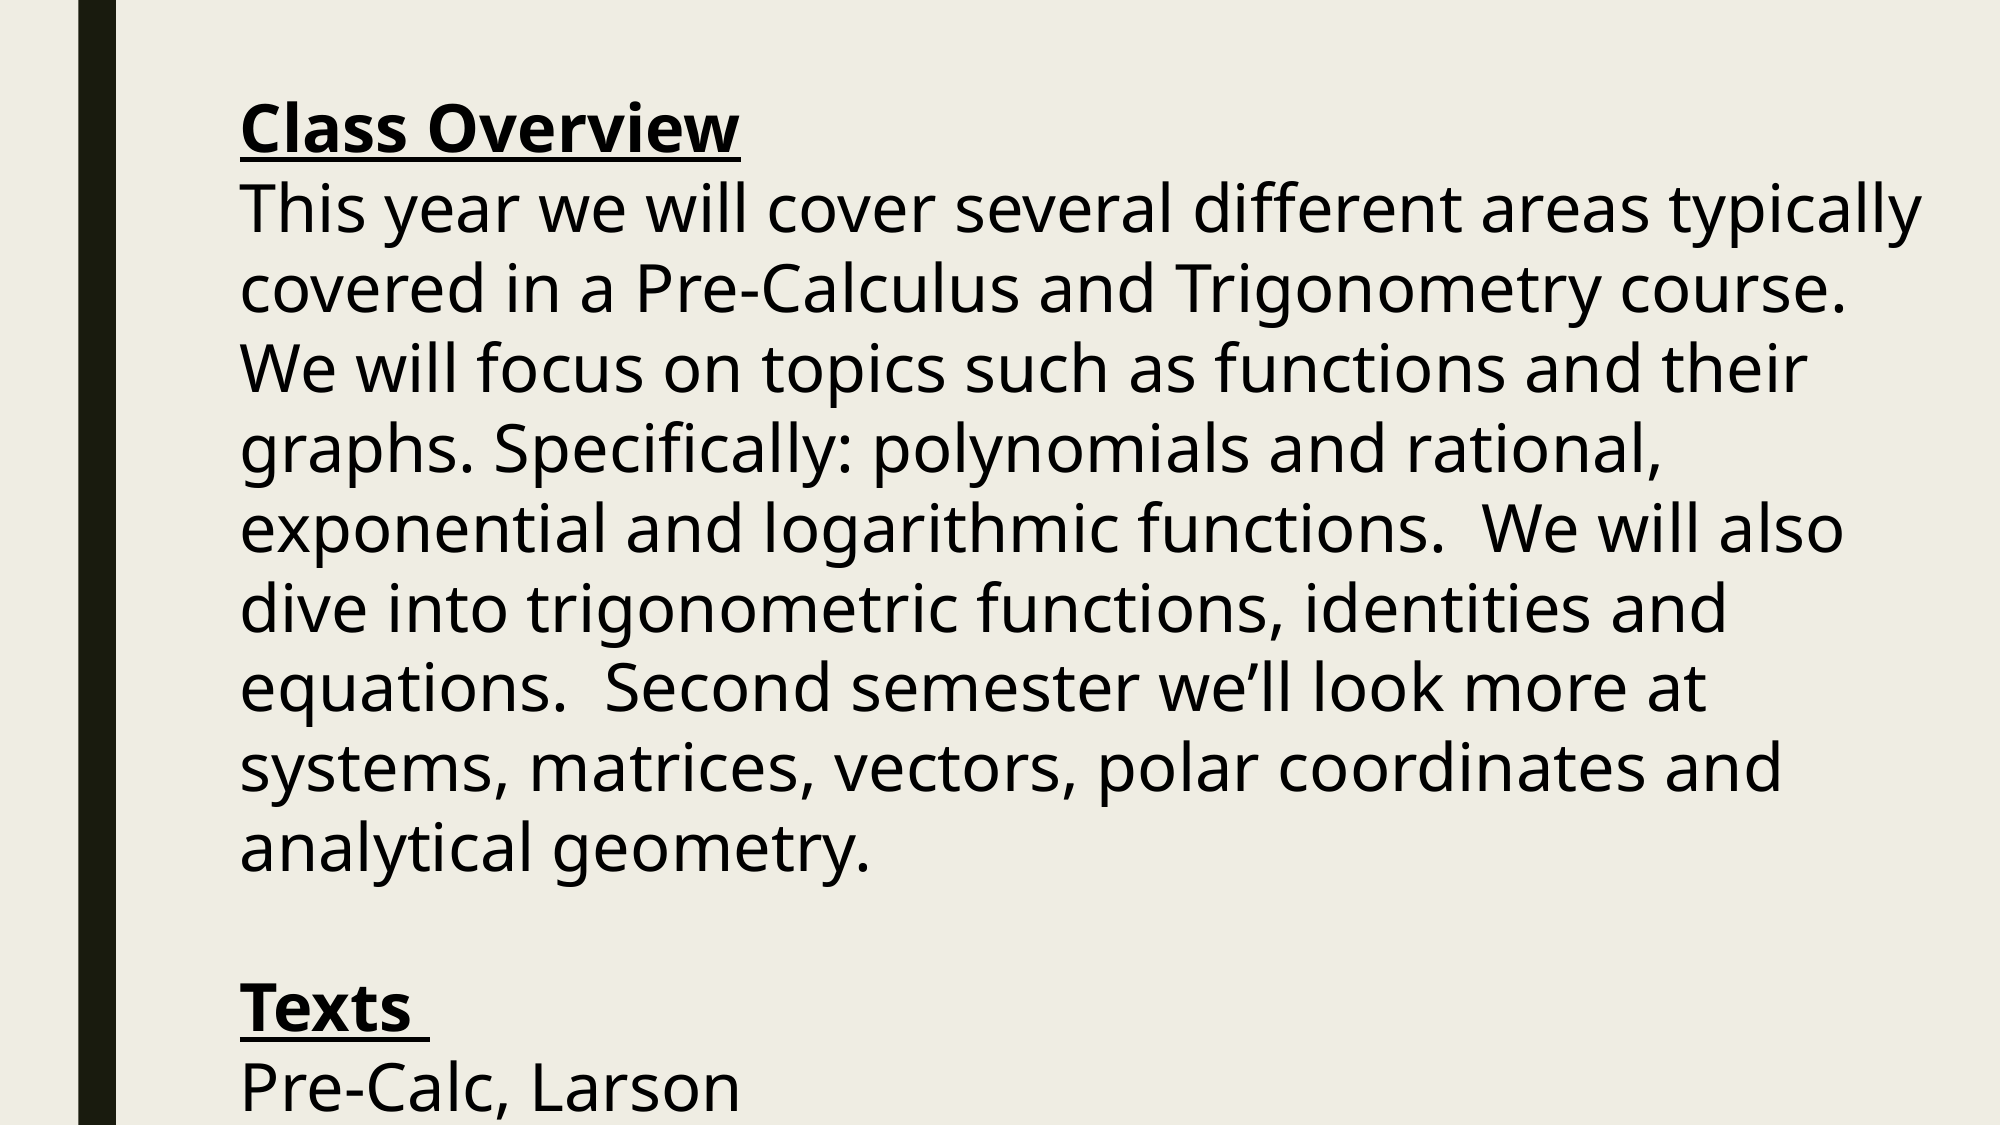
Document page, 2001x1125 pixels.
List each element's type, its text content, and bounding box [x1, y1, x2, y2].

text_box Class Overview This year we will cover several different areas typically covered in a Pre-Calculus and Trigonometry course. We will focus on topics such as functions and their graphs. Specifically: polynomials and rational, exponential and logarithmic functions. We will also dive into trigonometric functions, identities and equations. Second semester we’ll look more at systems, matrices, vectors, polar coordinates and analytical geometry. Texts Pre-Calc, Larson [224, 78, 1941, 1125]
